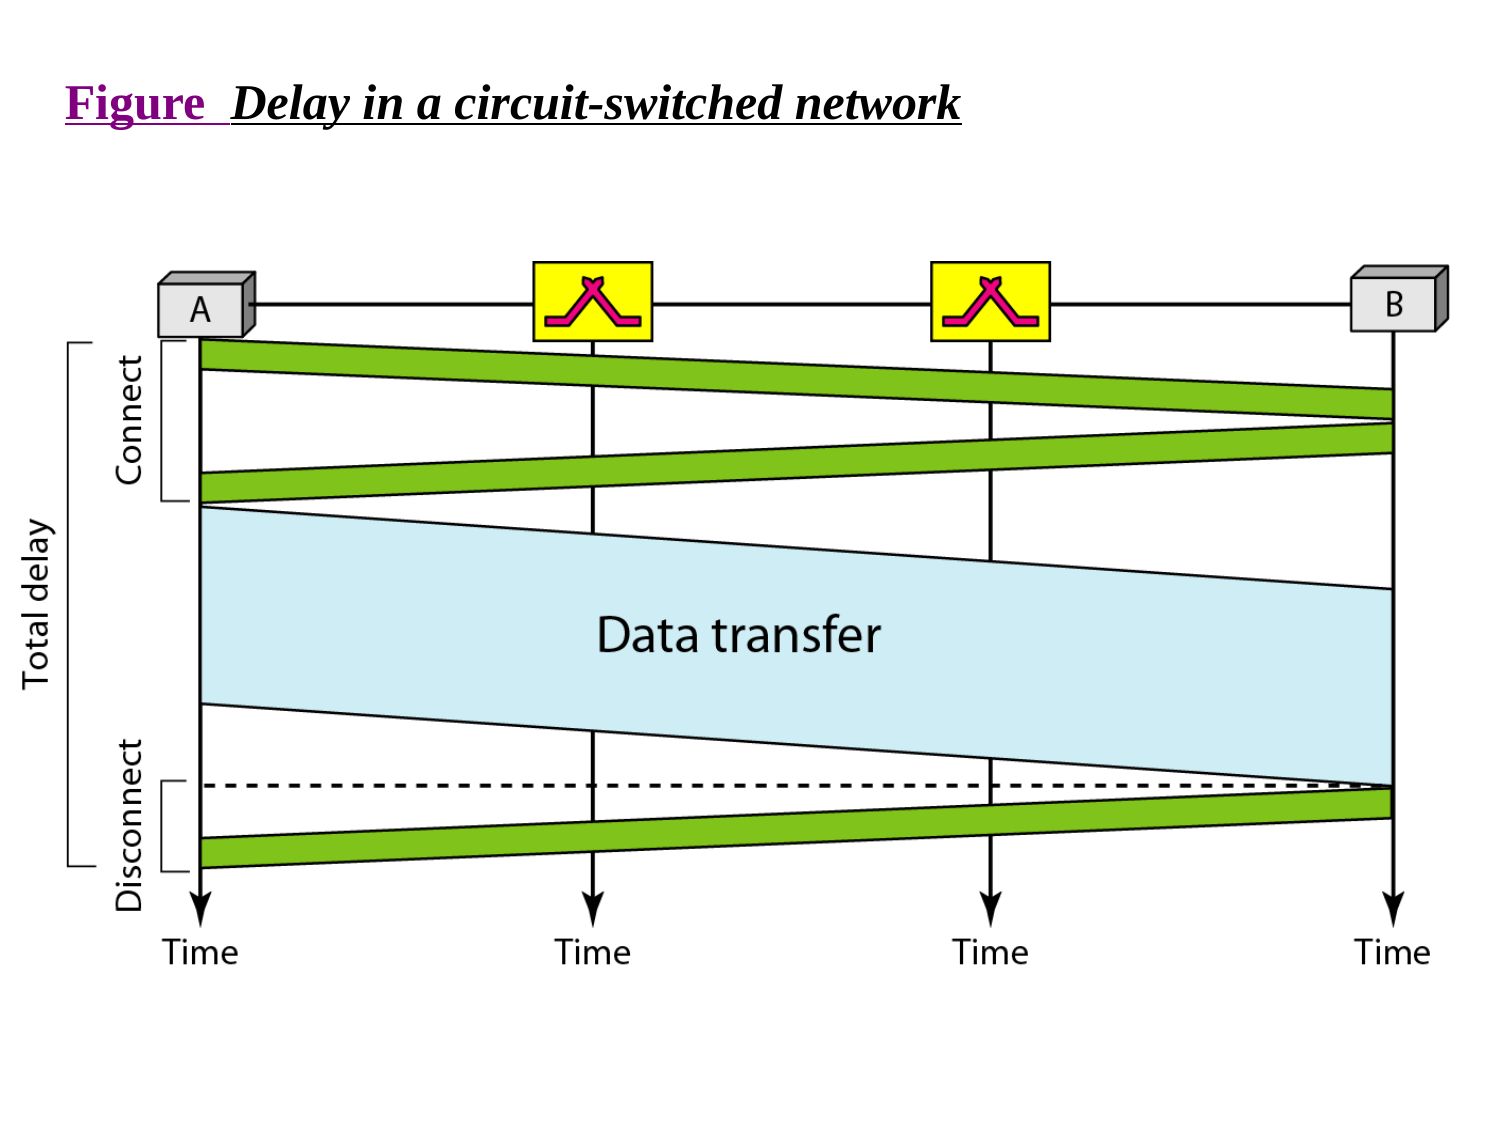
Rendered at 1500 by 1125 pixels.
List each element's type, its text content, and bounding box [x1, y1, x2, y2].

text_box Figure Delay in a circuit-switched network [50, 62, 1450, 138]
picture [17, 260, 1451, 976]
